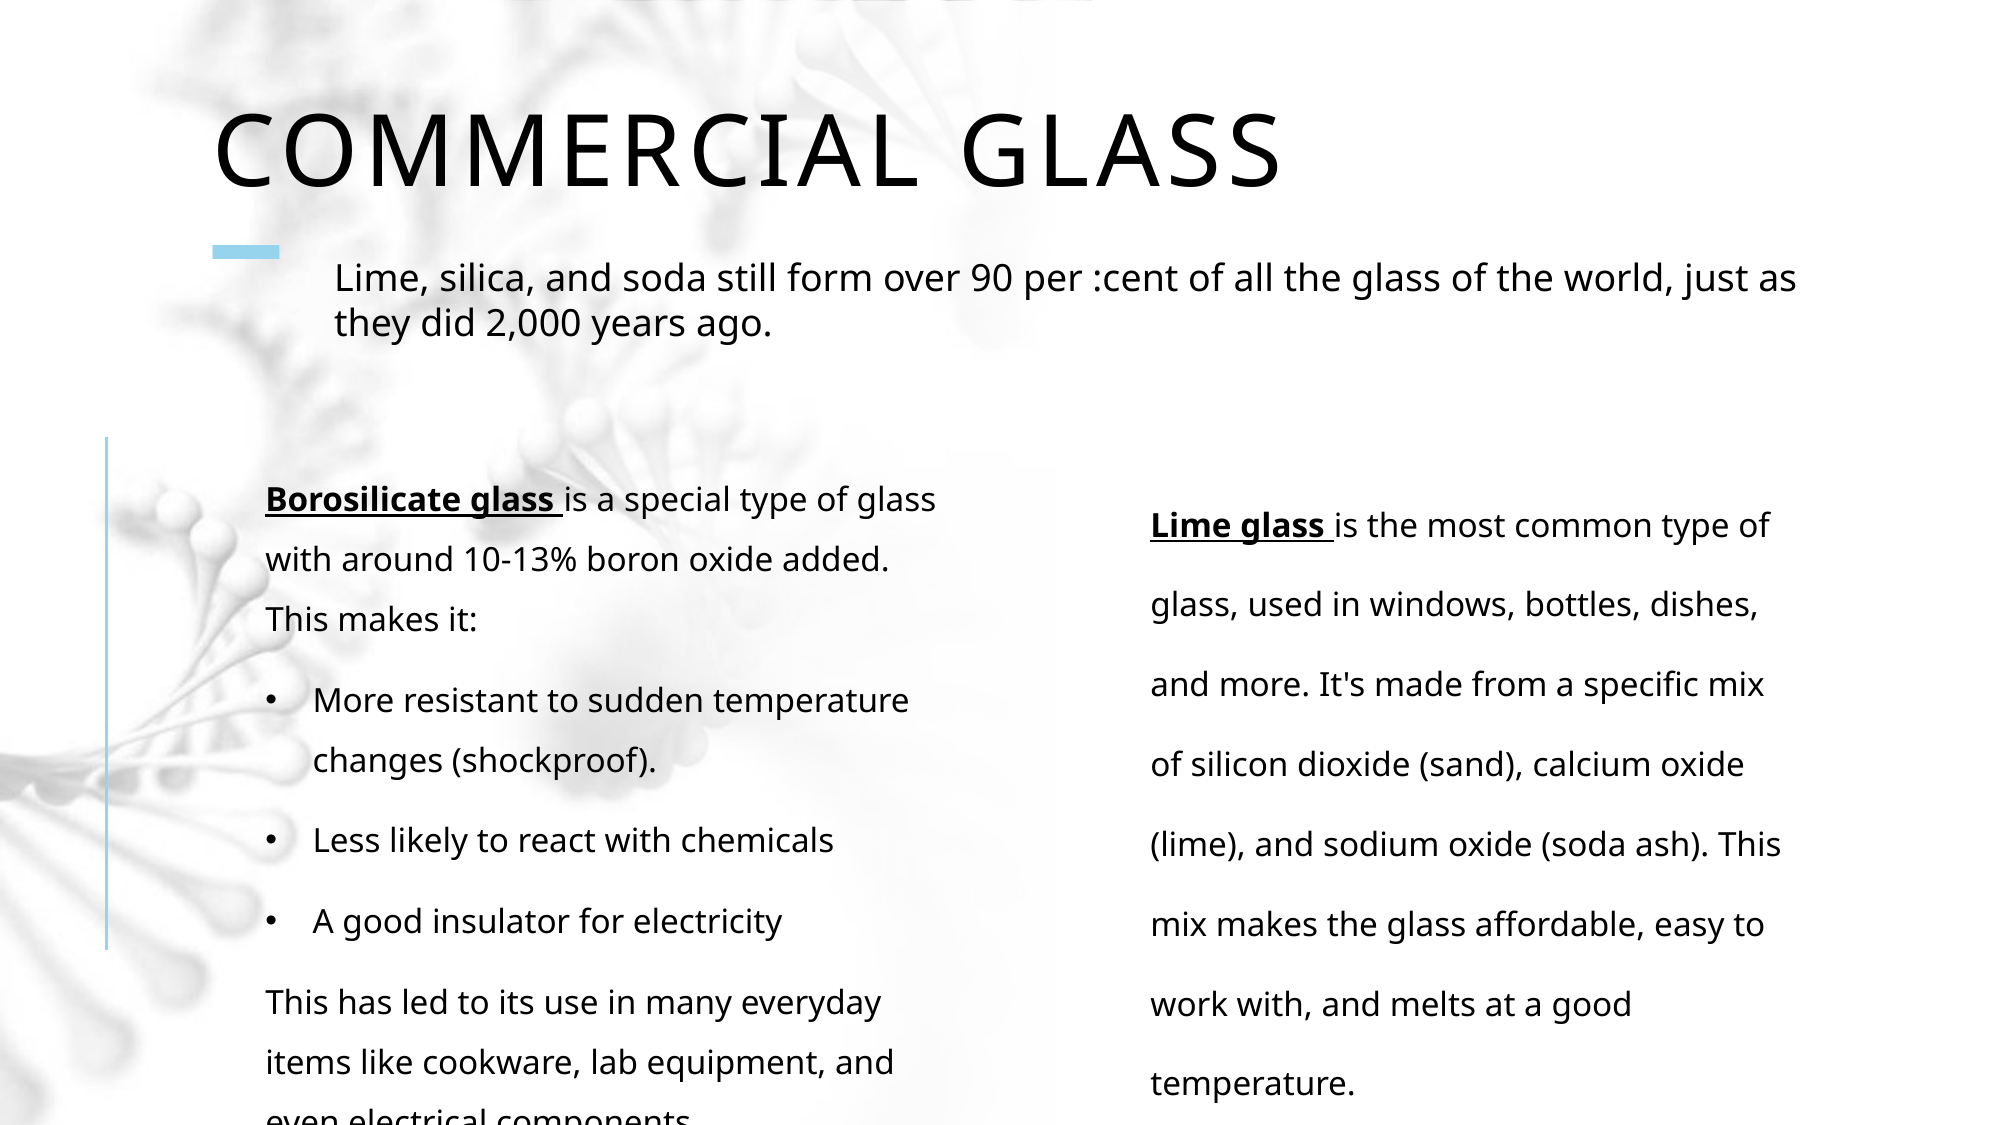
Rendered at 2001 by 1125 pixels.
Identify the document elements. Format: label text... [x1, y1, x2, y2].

title Commercial glass [1092, 99, 1332, 187]
text_box [1092, 1, 2000, 1125]
picture [0, 0, 1092, 1125]
text_box Lime, silica, and soda still form over 90 per :cent of all the glass of the world, just as they did 2,000 years ago. [1092, 246, 1859, 396]
list Lime glass is the most common type of glass, used in windows, bottles, dishes, and more. It's made from a specific mix of silicon dioxide (sand), calcium oxide (lime), and sodium oxide (soda ash). This mix makes the glass affordable, easy to work with, and melts at a good temperature. [1150, 463, 1788, 877]
